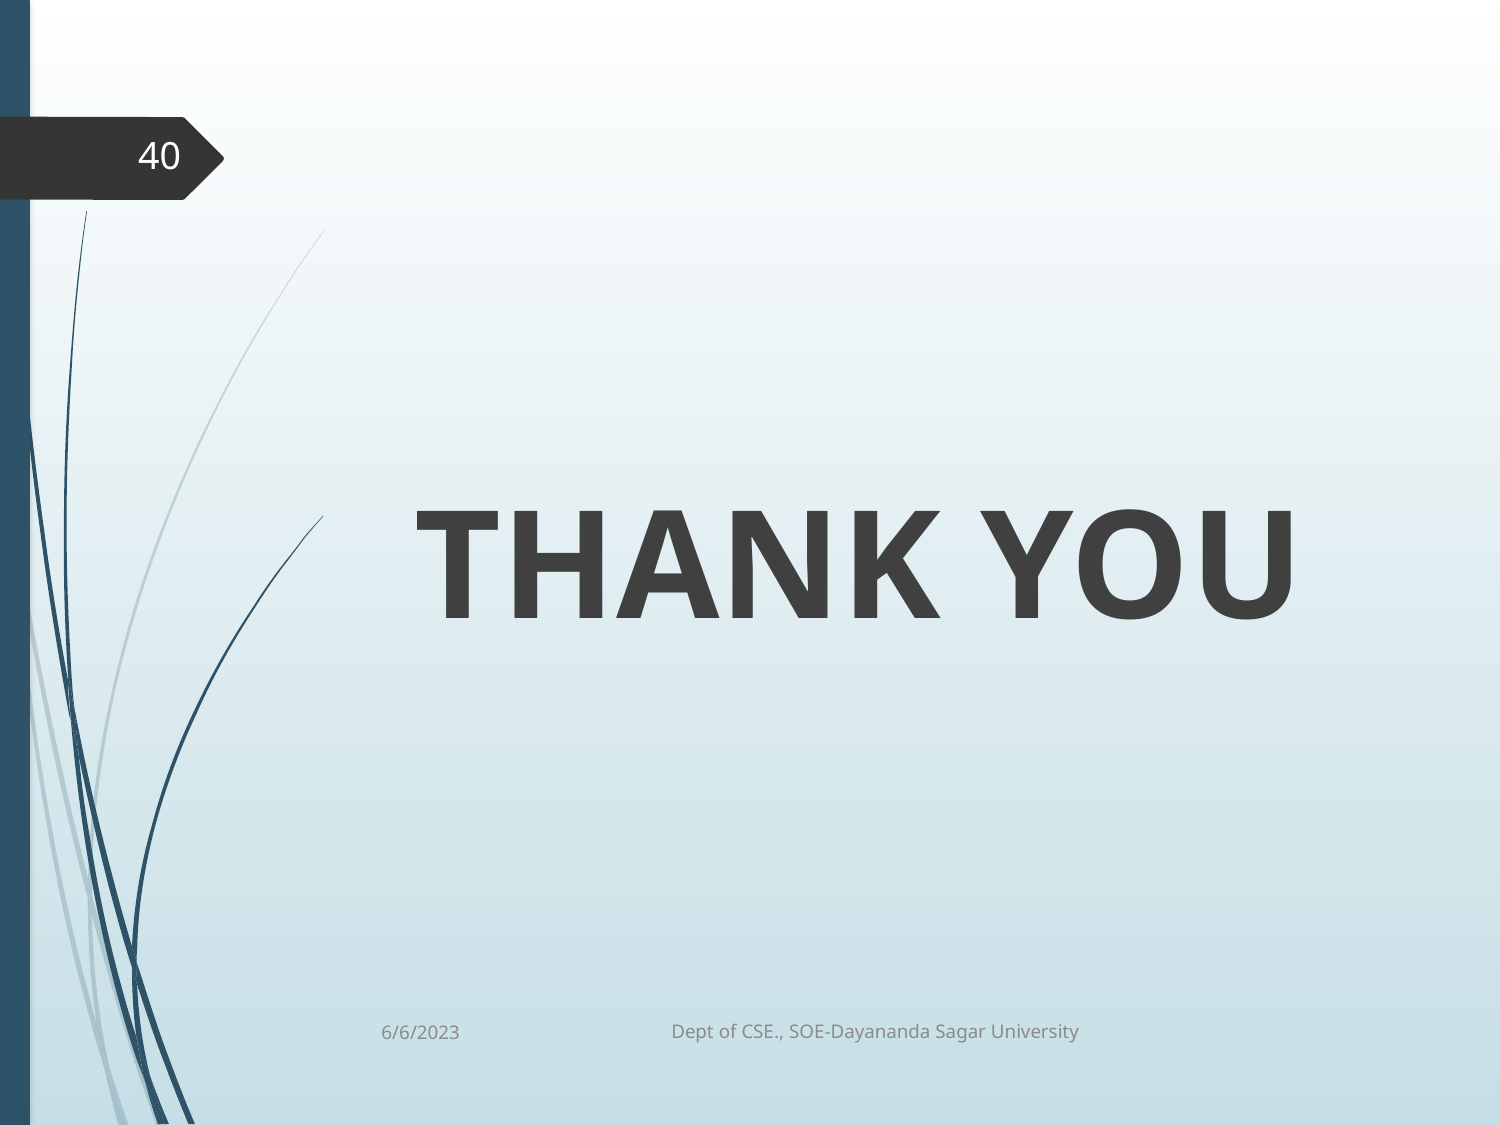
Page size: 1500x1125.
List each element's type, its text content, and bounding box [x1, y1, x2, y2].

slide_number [318, 1001, 474, 1062]
footer Dept of CSE., SOE-Dayananda Sagar University [474, 1001, 1275, 1062]
list THANK YOU [318, 350, 1400, 970]
text_box 40 [123, 124, 874, 191]
